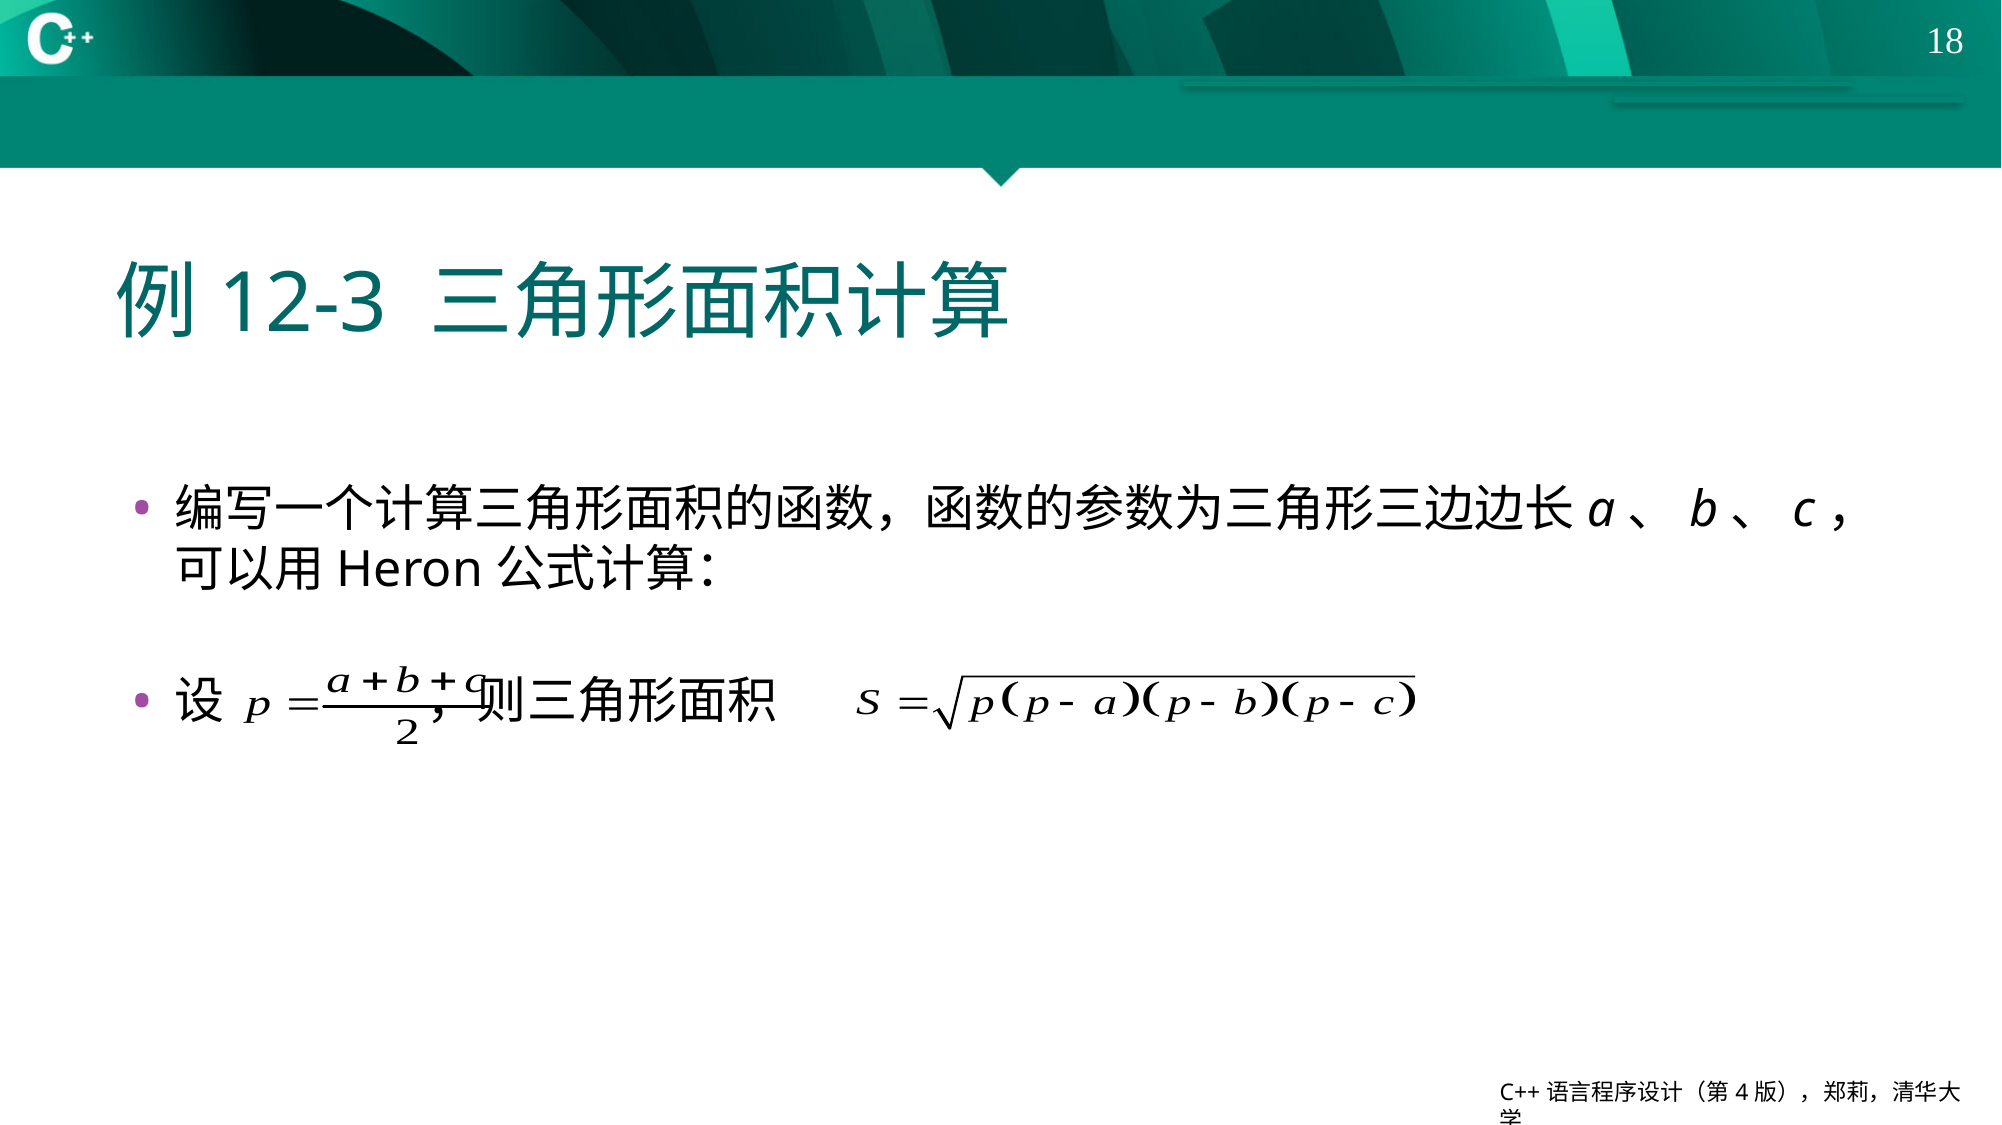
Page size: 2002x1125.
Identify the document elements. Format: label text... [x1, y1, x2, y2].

title 例12-3 三角形面积计算 [99, 210, 1901, 386]
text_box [847, 668, 1426, 739]
list 编写一个计算三角形面积的函数，函数的参数为三角形三边边长a、b、c，可以用Heron公式计算： 设 ，则三角形面积 [99, 468, 1901, 938]
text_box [232, 656, 499, 754]
picture [0, 0, 2002, 1125]
slide_number 18 [1827, 8, 1979, 69]
